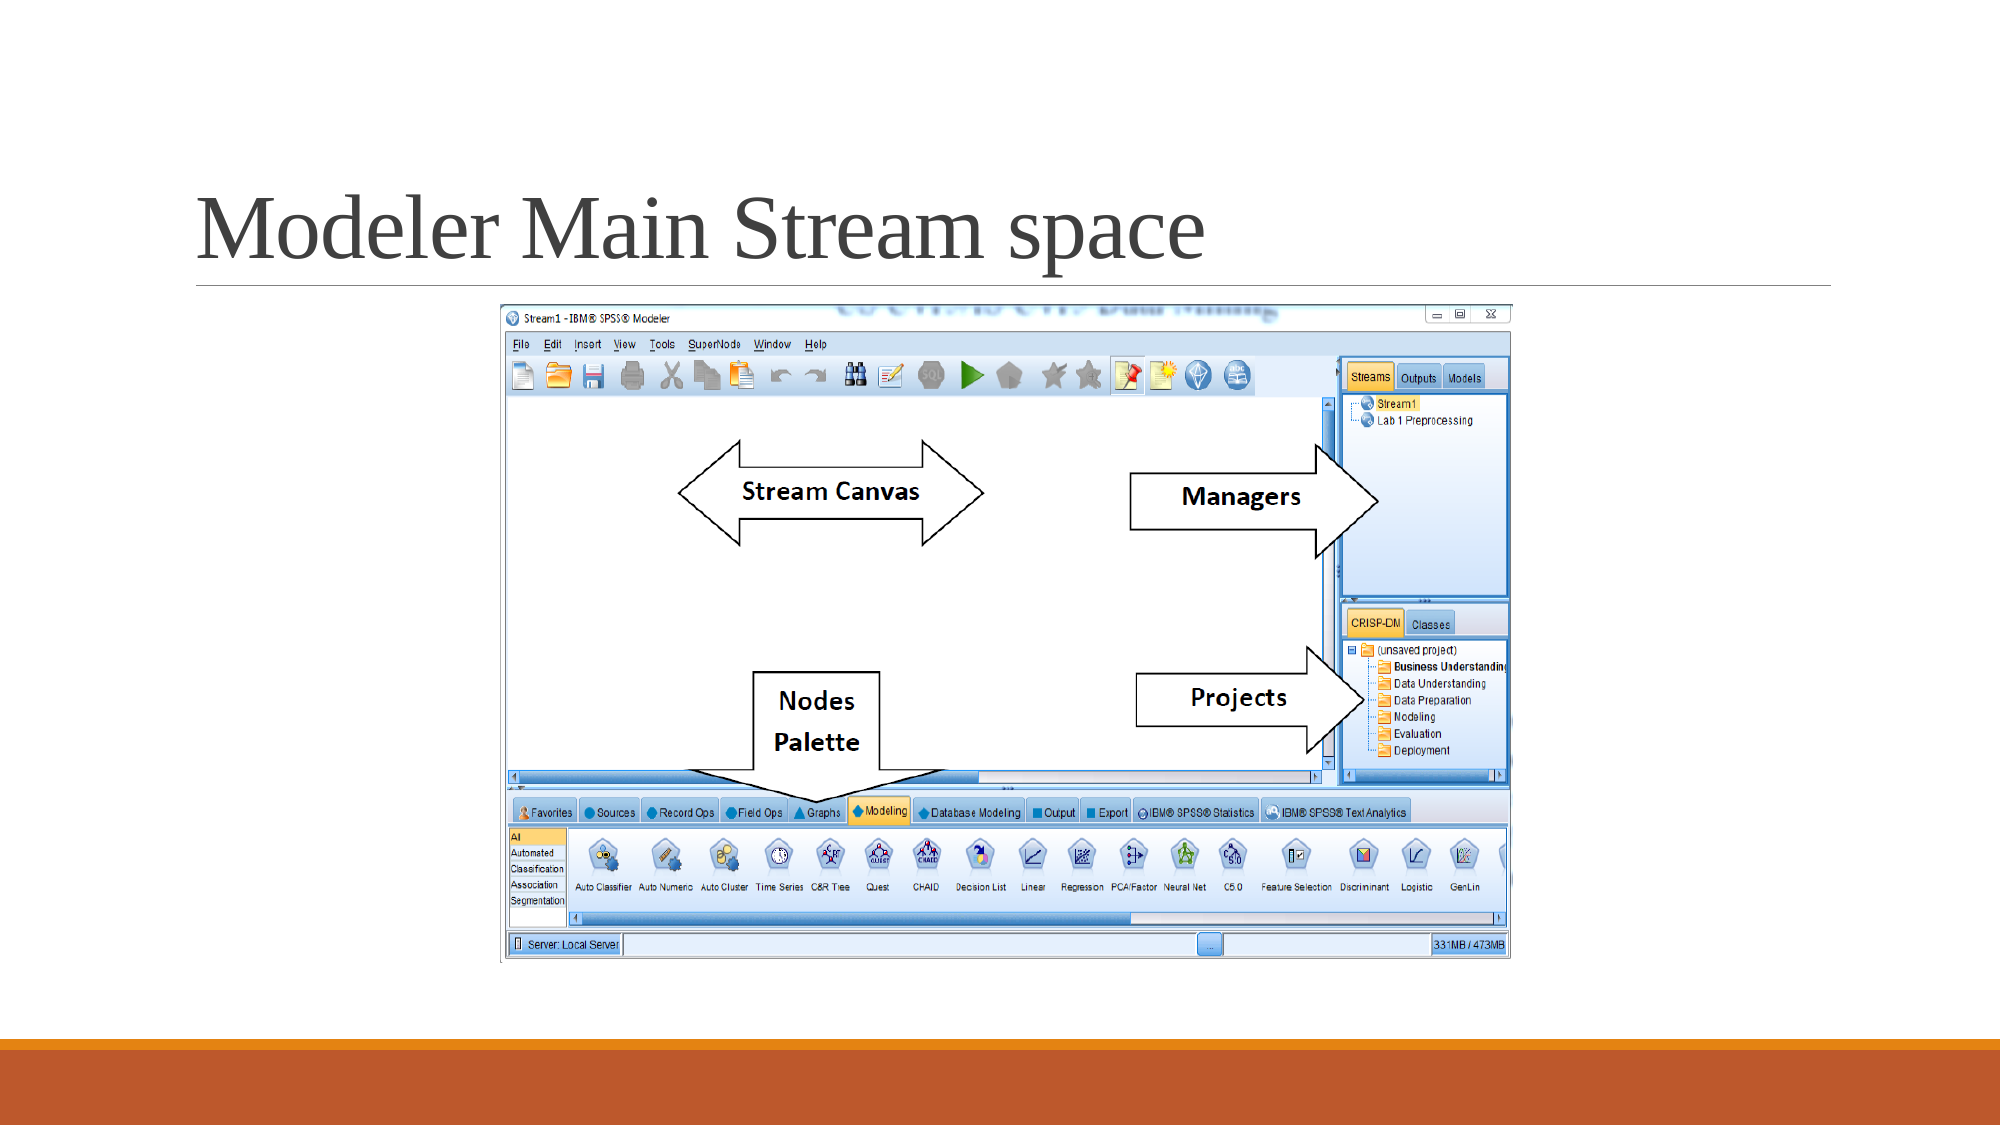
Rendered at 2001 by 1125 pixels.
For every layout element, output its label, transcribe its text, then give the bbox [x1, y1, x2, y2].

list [496, 302, 1514, 964]
title Modeler Main Stream space [180, 47, 1830, 285]
